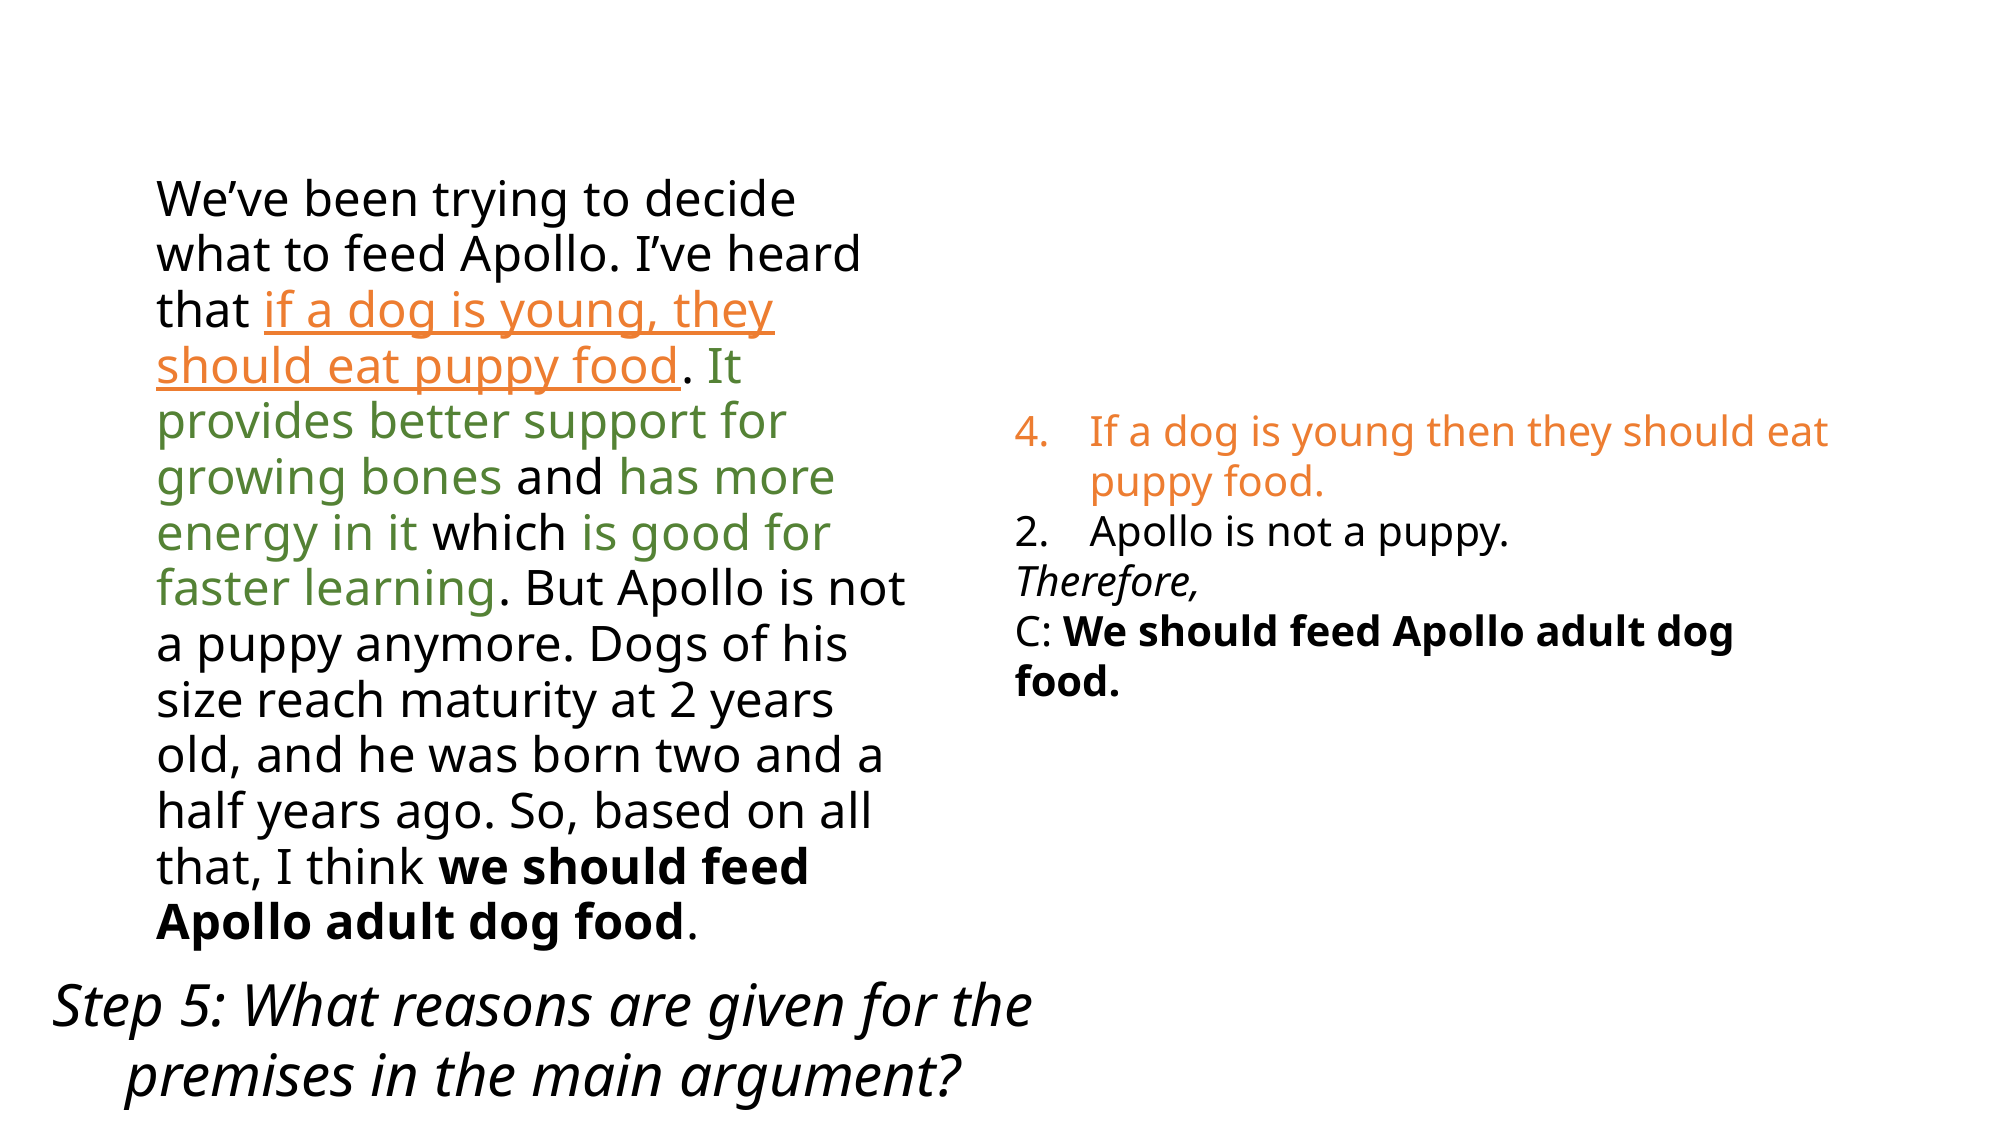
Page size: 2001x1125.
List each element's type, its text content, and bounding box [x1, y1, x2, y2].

text_box Puppy food provides better support for growing bones. Puppy food has more energy in it. Therefore, Puppy food is good for fast learning. Therefore, If a dog is young then they should eat puppy food. Apollo is not a puppy. Therefore, C: We should feed Apollo adult dog food. [999, 97, 1847, 713]
text_box Step 5: What reasons are given for the premises in the main argument? [0, 960, 1087, 1116]
text_box We’ve been trying to decide what to feed Apollo. I’ve heard that if a dog is young, they should eat puppy food. It provides better support for growing bones and has more energy in it which is good for faster learning. But Apollo is not a puppy anymore. Dogs of his size reach maturity at 2 years old, and he was born two and a half years ago. So, based on all that, I think we should feed Apollo adult dog food. [141, 164, 934, 960]
